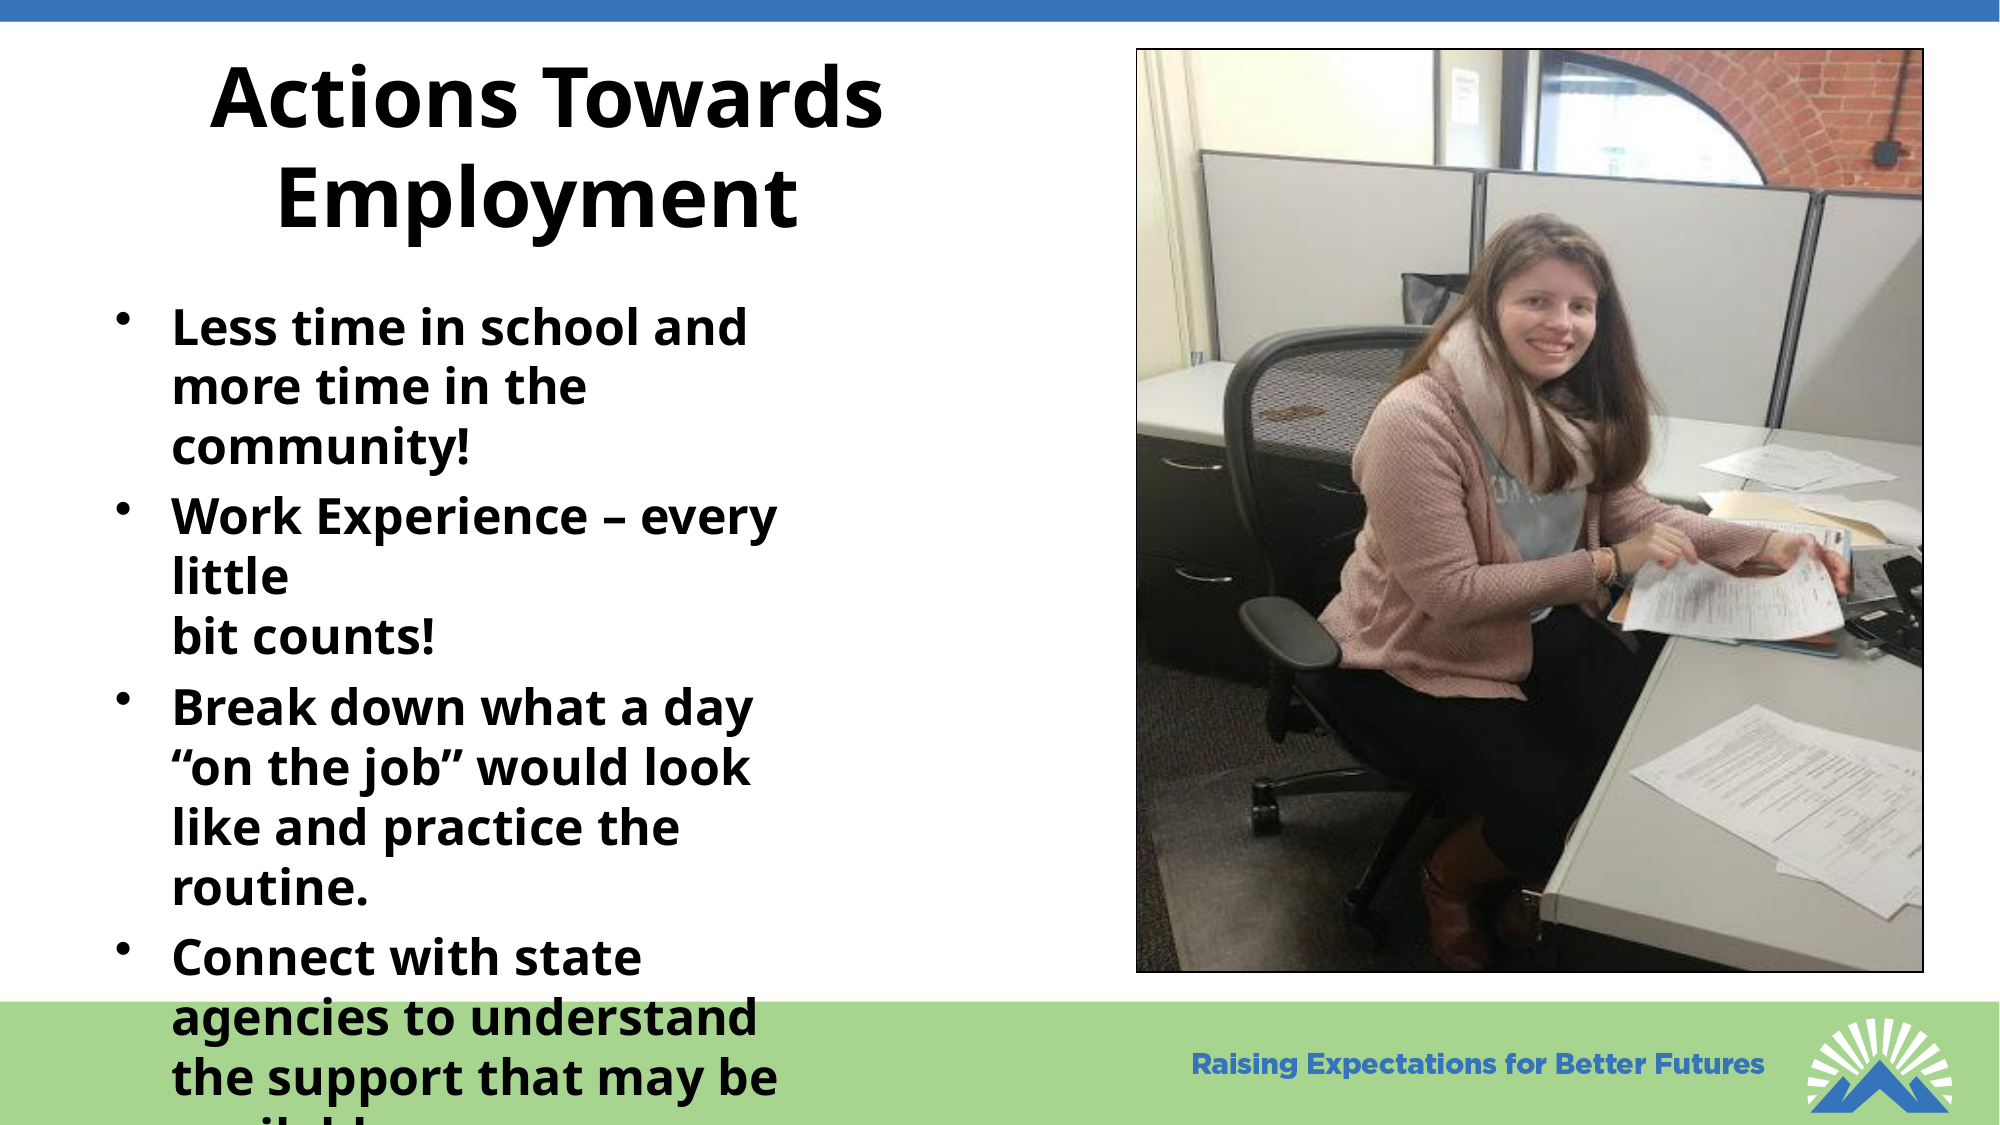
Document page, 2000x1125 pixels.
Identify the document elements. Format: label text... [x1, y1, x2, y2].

list Less time in school and more time in the community! Work Experience – every little bit counts! Break down what a day “on the job” would look like and practice the routine. Connect with state agencies to understand the support that may be available. [99, 287, 863, 963]
title Actions Towards Employment [37, 50, 1038, 238]
picture [0, 0, 2000, 1125]
